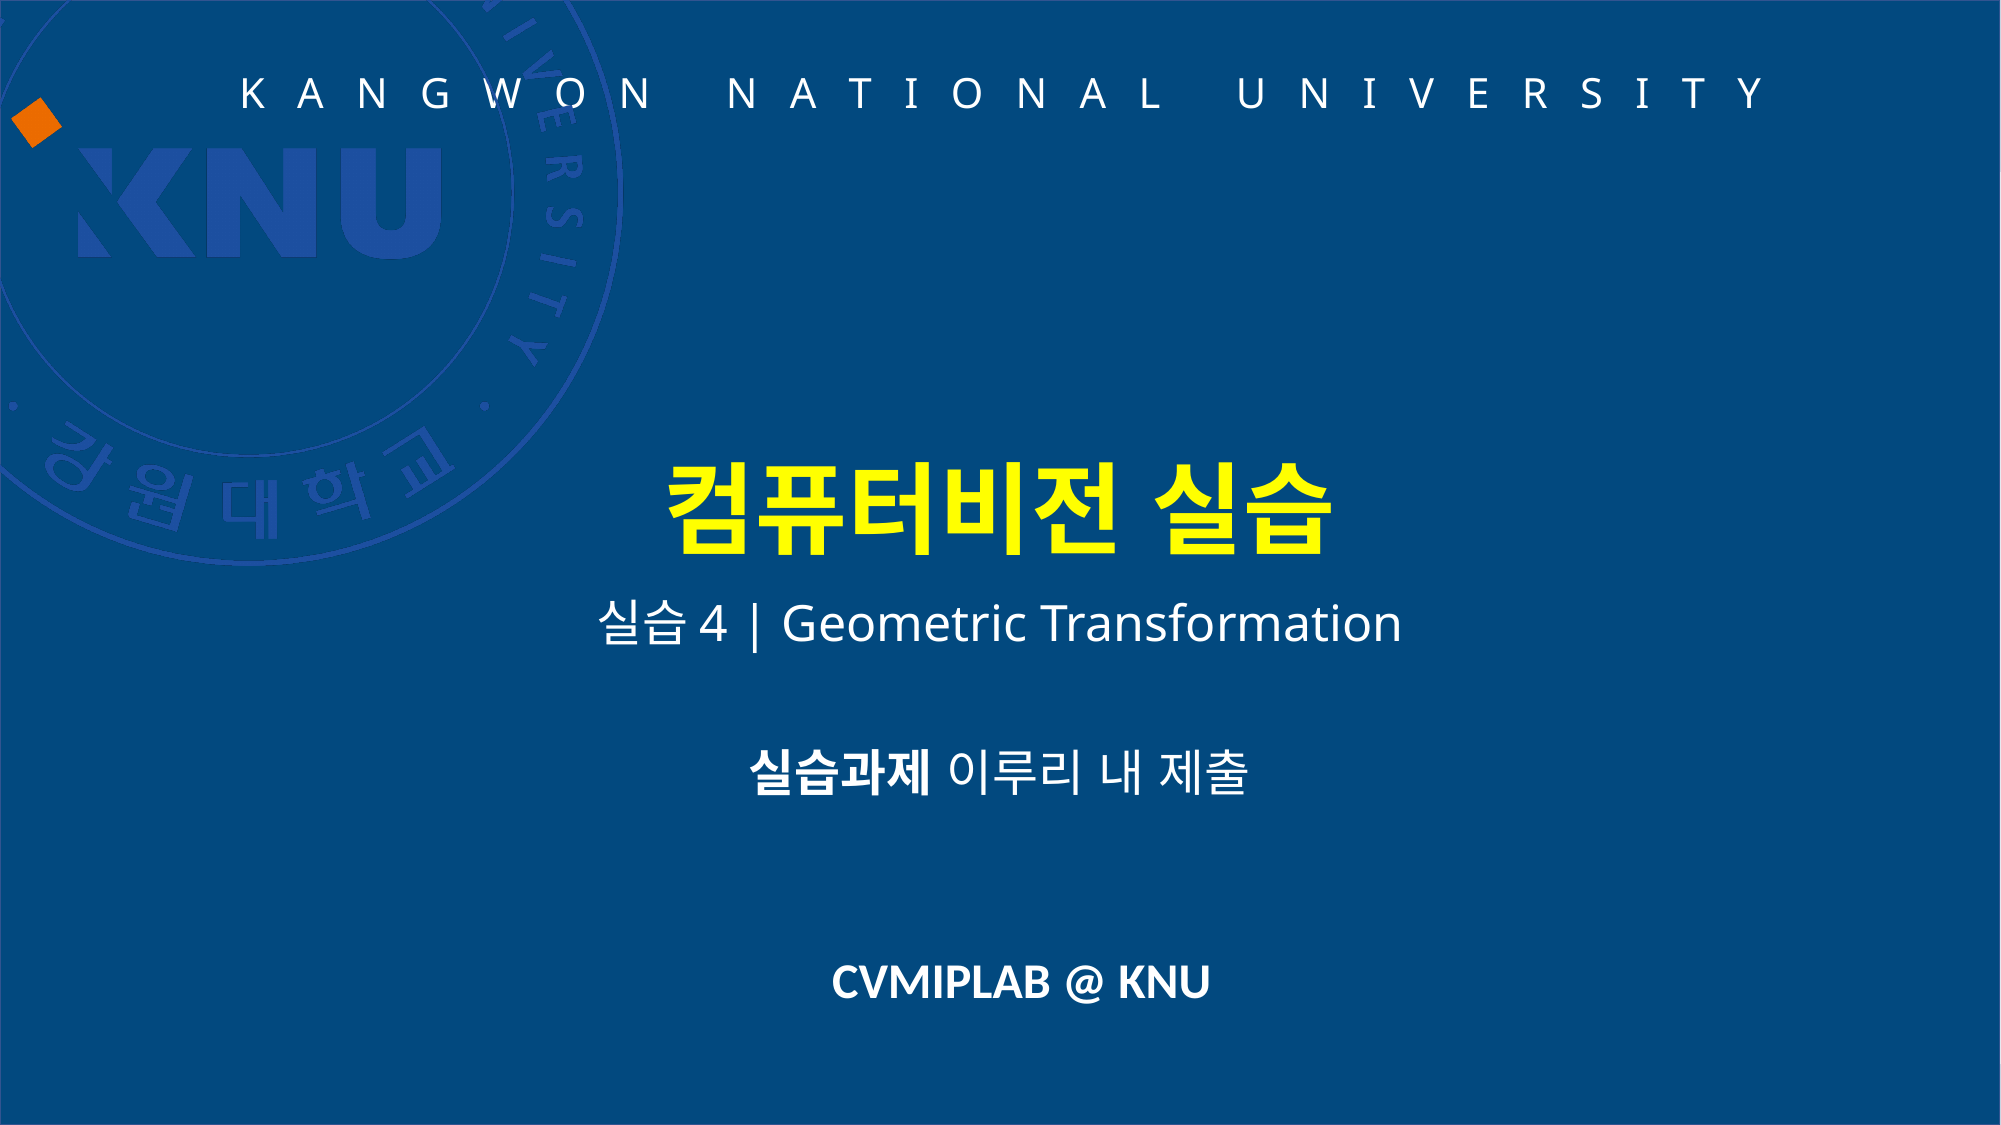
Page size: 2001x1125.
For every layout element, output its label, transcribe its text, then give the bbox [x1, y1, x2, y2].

title 컴퓨터비전 실습 [249, 184, 1750, 576]
picture [0, 0, 625, 570]
subtitle 실습4 | Geometric Transformation 실습과제 이루리 내 제출 [249, 590, 1750, 882]
